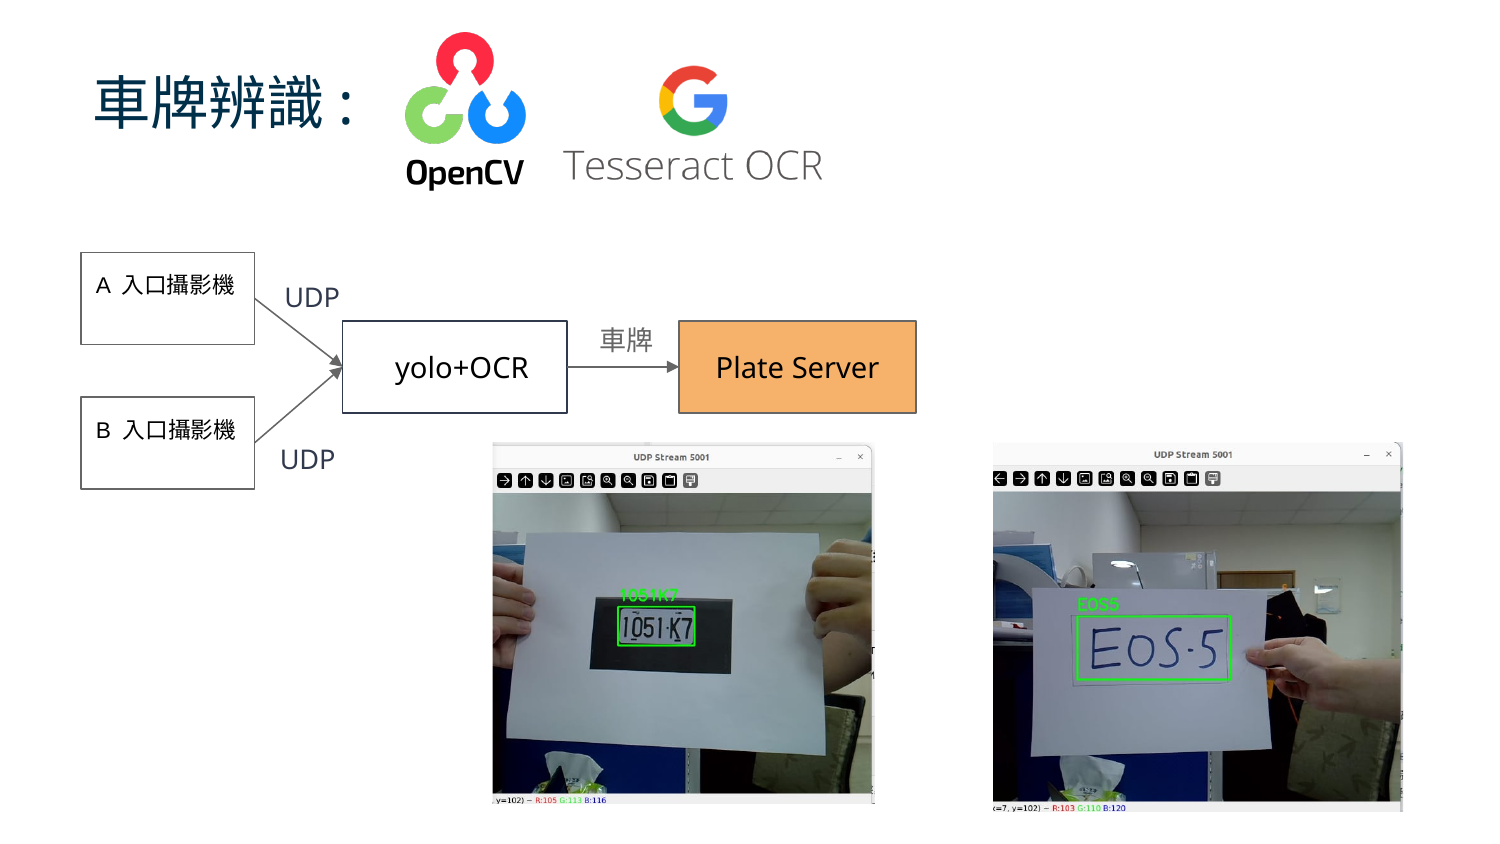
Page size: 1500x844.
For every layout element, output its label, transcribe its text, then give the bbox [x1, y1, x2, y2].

text_box 車牌 [584, 308, 690, 350]
picture [492, 442, 876, 804]
picture [563, 65, 823, 180]
text_box B 入口攝影機 [80, 396, 255, 489]
text_box [80, 245, 270, 296]
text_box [254, 298, 343, 366]
text_box UDP [264, 427, 394, 469]
text_box Plate Server [679, 320, 917, 413]
text_box UDP [269, 265, 398, 307]
text_box yolo+OCR [347, 320, 567, 413]
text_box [254, 366, 343, 444]
title 車牌辨識: [80, 60, 1238, 233]
picture [386, 32, 545, 191]
picture [992, 442, 1404, 813]
text_box A 入口攝影機 [80, 252, 255, 345]
